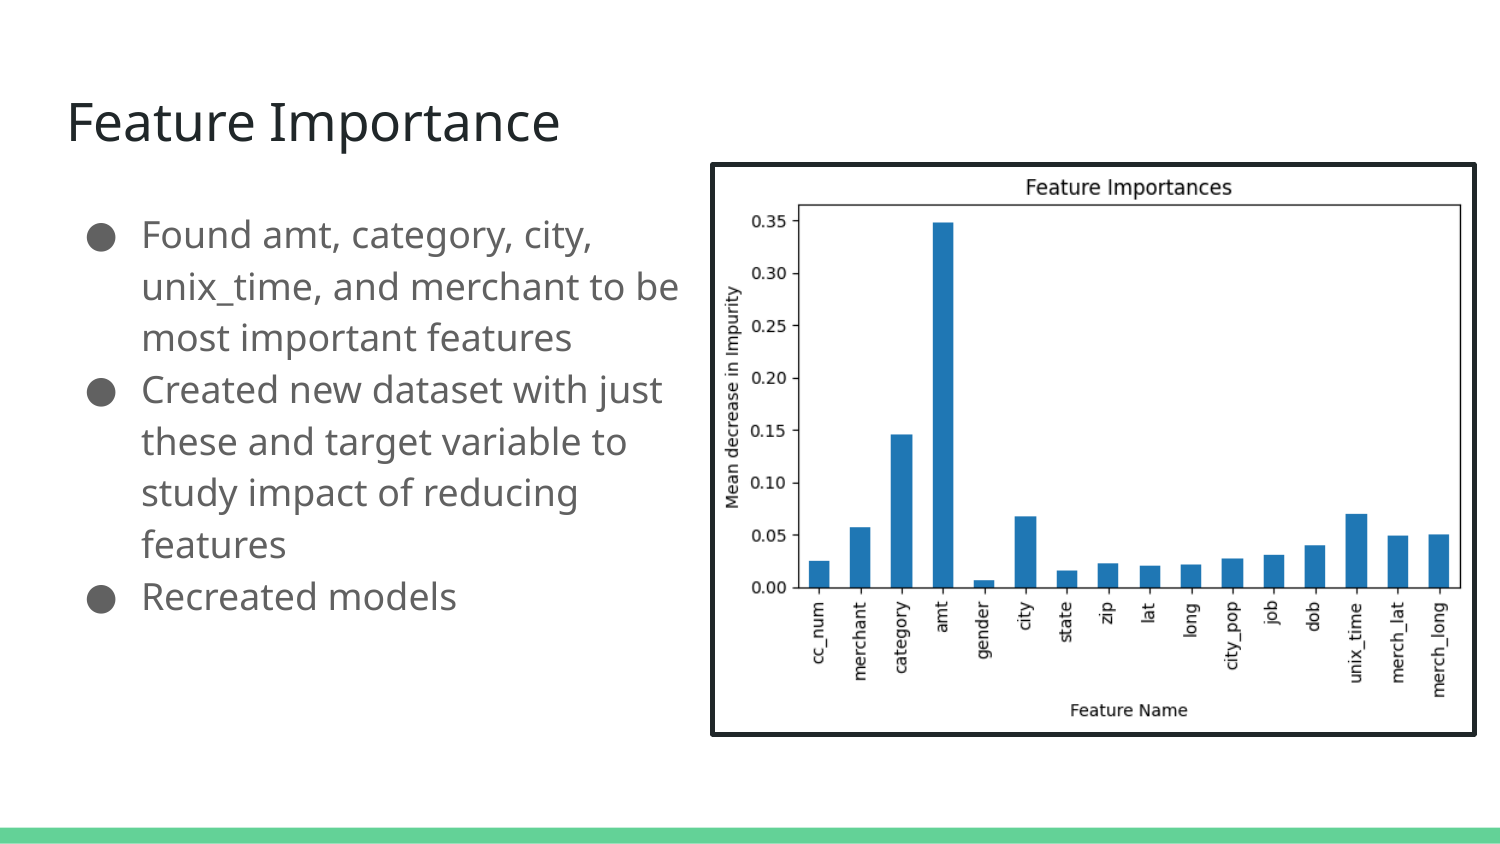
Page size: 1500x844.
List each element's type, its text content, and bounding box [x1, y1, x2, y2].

title Feature Importance [51, 72, 1449, 167]
picture [714, 166, 1473, 733]
list Found amt, category, city, unix_time, and merchant to be most important features Created new dataset with just these and target variable to study impact of reducing features Recreated models [51, 189, 715, 750]
